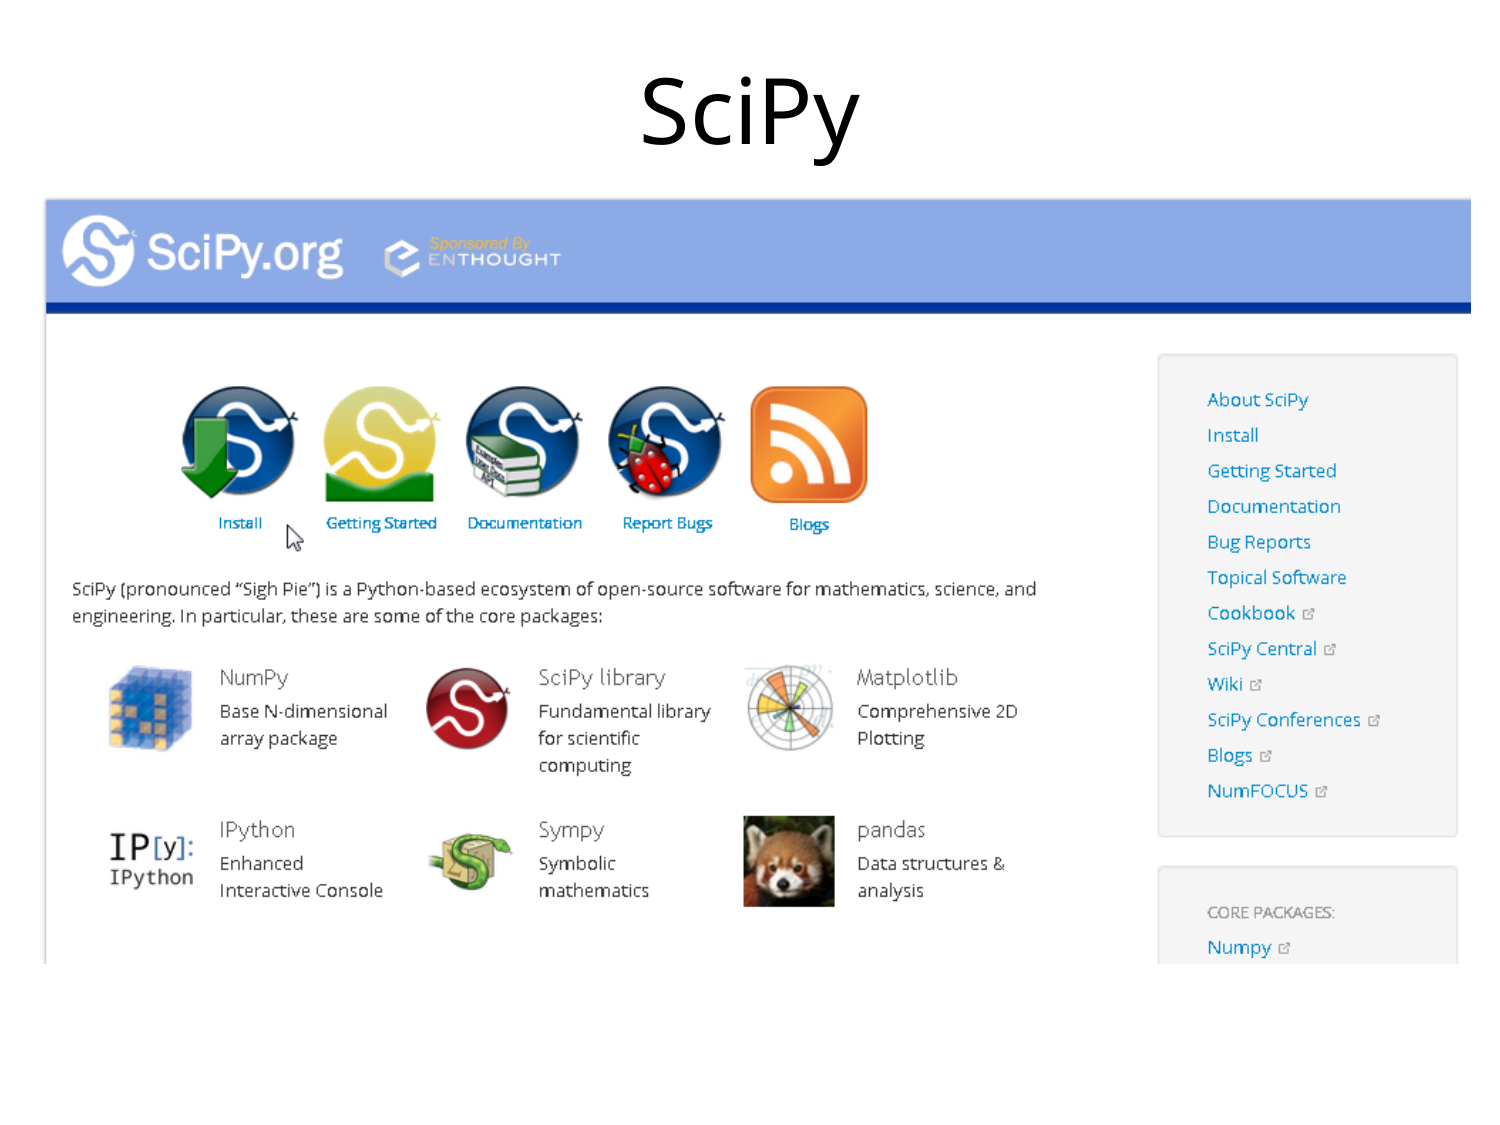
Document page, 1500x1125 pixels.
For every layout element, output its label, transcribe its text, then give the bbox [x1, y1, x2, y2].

picture [35, 196, 1471, 965]
title SciPy [41, 42, 1459, 173]
